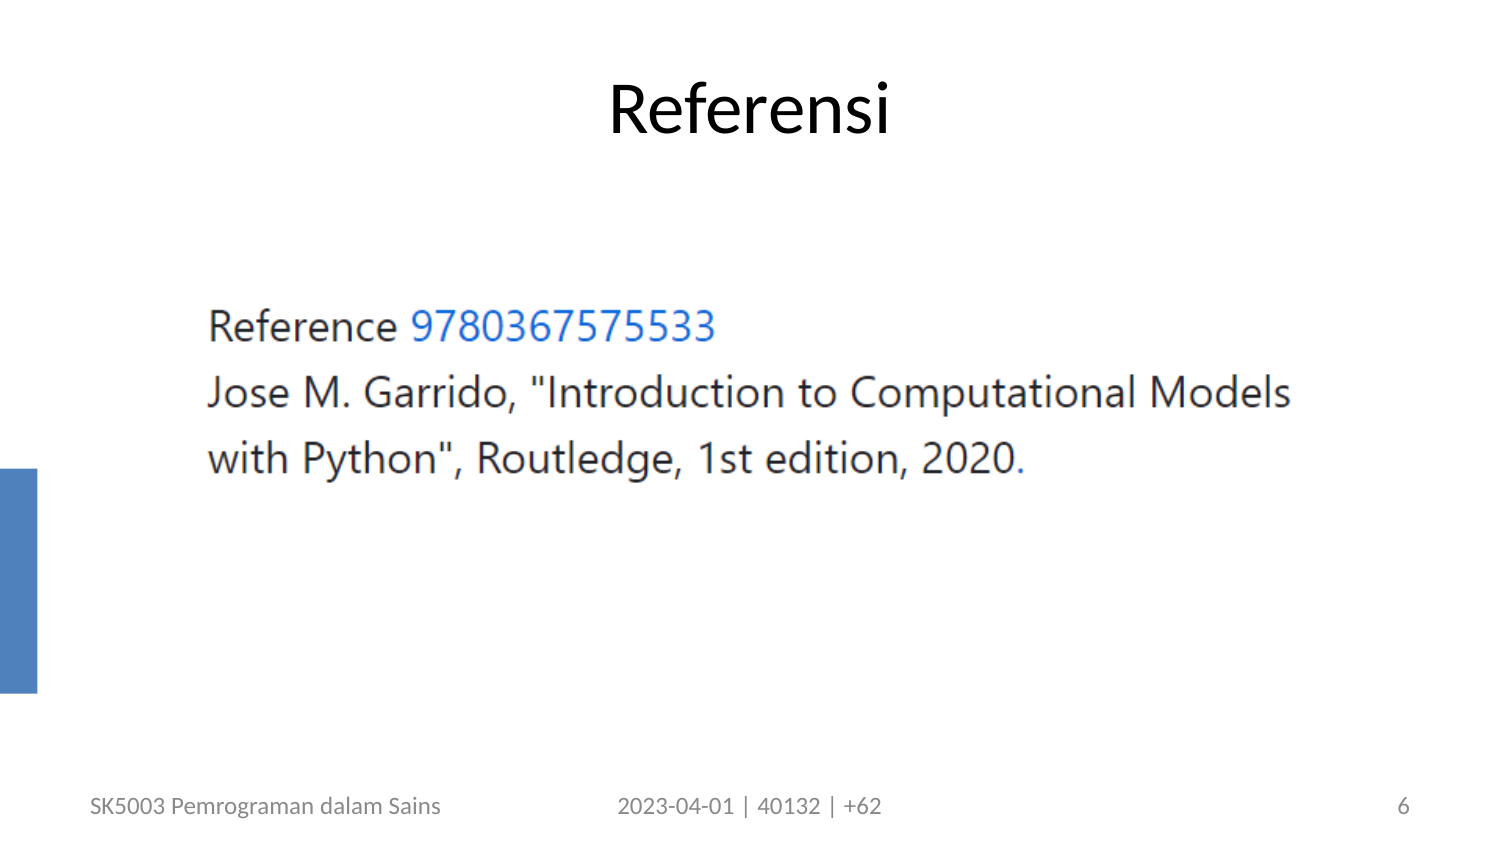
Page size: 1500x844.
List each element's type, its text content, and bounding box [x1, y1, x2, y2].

title Referensi [74, 33, 1426, 175]
footer 2023-04-01 | 40132 | +62 [512, 782, 988, 827]
slide_number 6 [1074, 782, 1425, 827]
picture [193, 293, 1306, 498]
slide_number SK5003 Pemrograman dalam Sains [75, 782, 463, 827]
